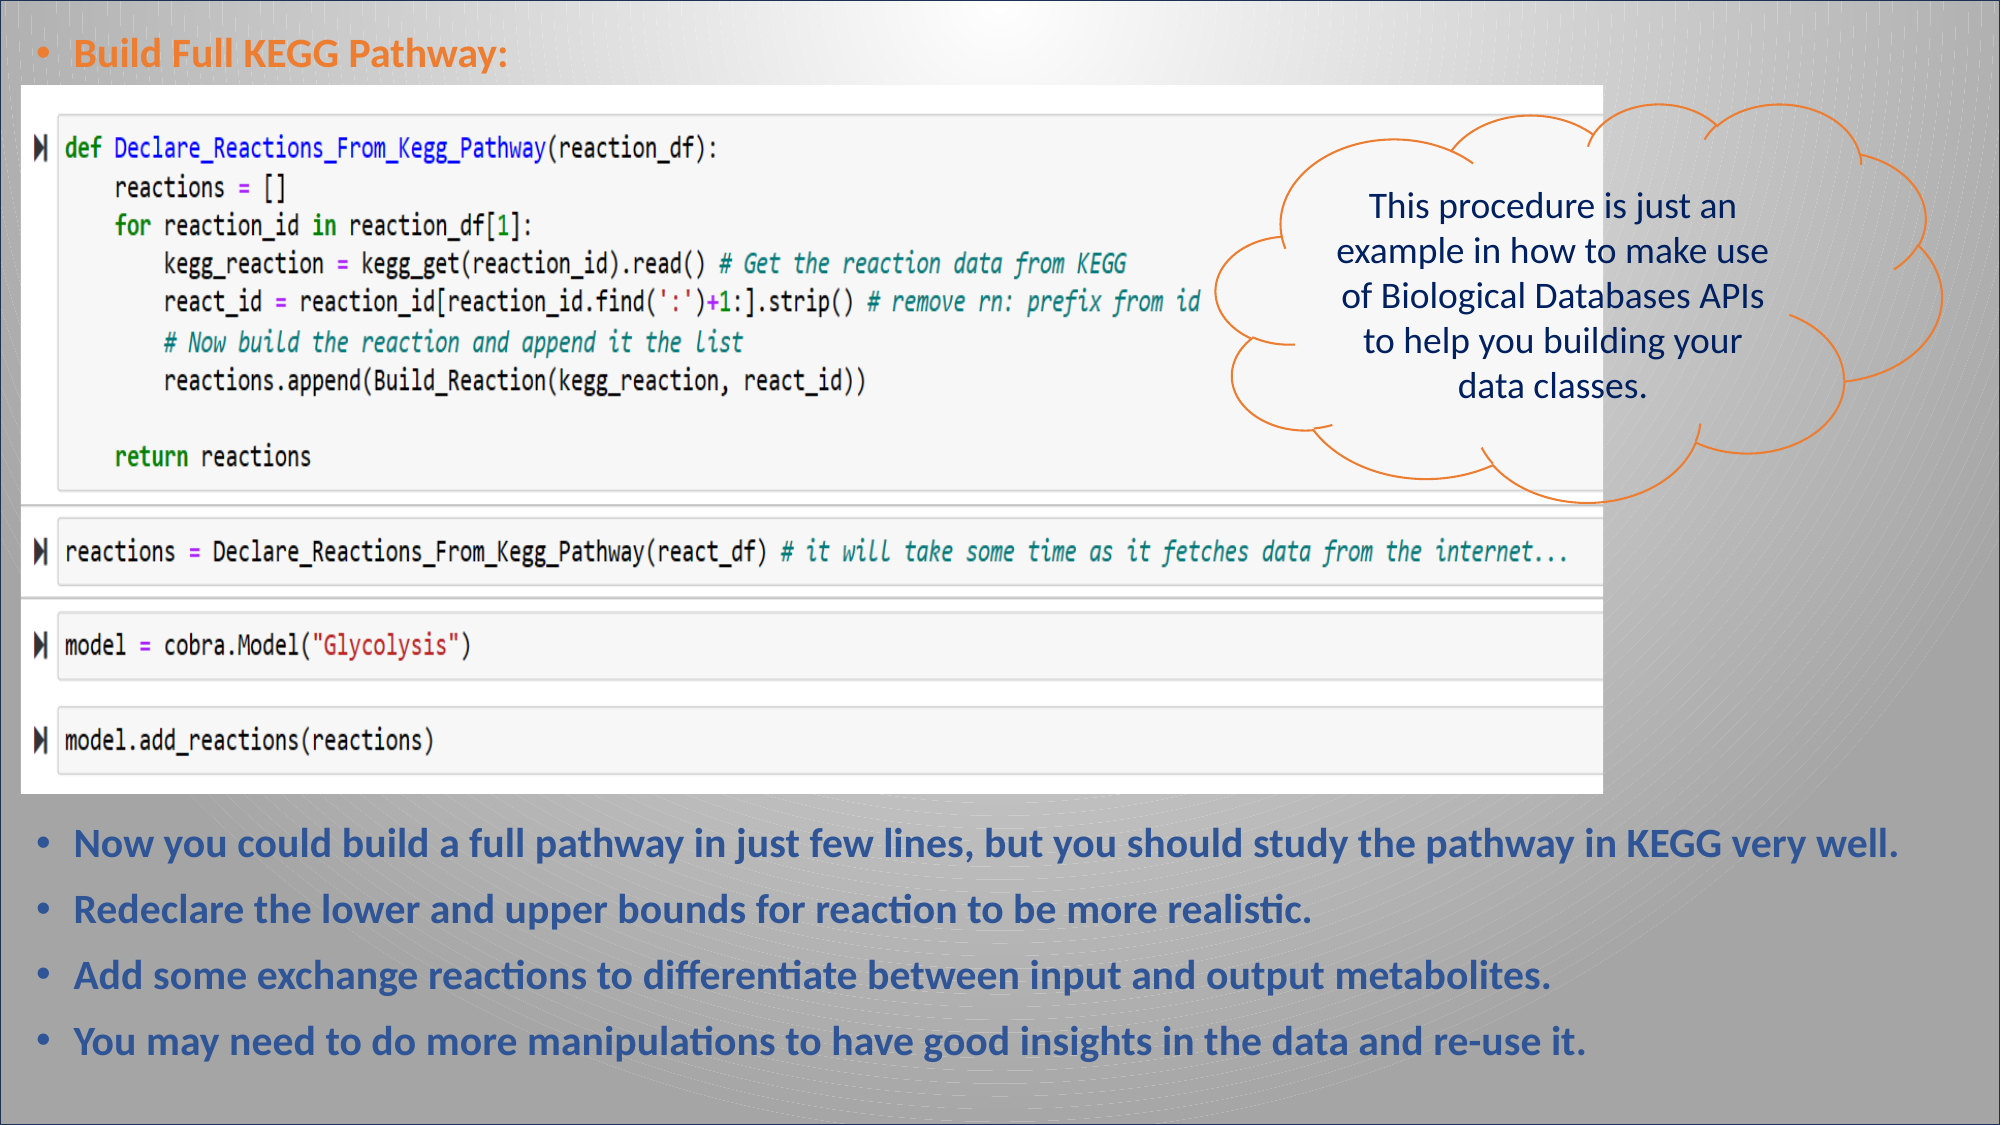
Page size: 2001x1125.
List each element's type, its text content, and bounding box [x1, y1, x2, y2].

list Build Full KEGG Pathway: Now you could build a full pathway in just few lines, but you should study the pathway in KEGG very well. Redeclare the lower and upper bounds for reaction to be more realistic. Add some exchange reactions to differentiate between input and output metabolites. You may need to do more manipulations to have good insights in the data and re-use it. [20, 24, 1955, 1096]
text_box This procedure is just an example in how to make use of Biological Databases APIs to help you building your data classes. [1604, 103, 1944, 504]
text_box [0, 0, 2000, 1125]
picture [20, 85, 1604, 794]
